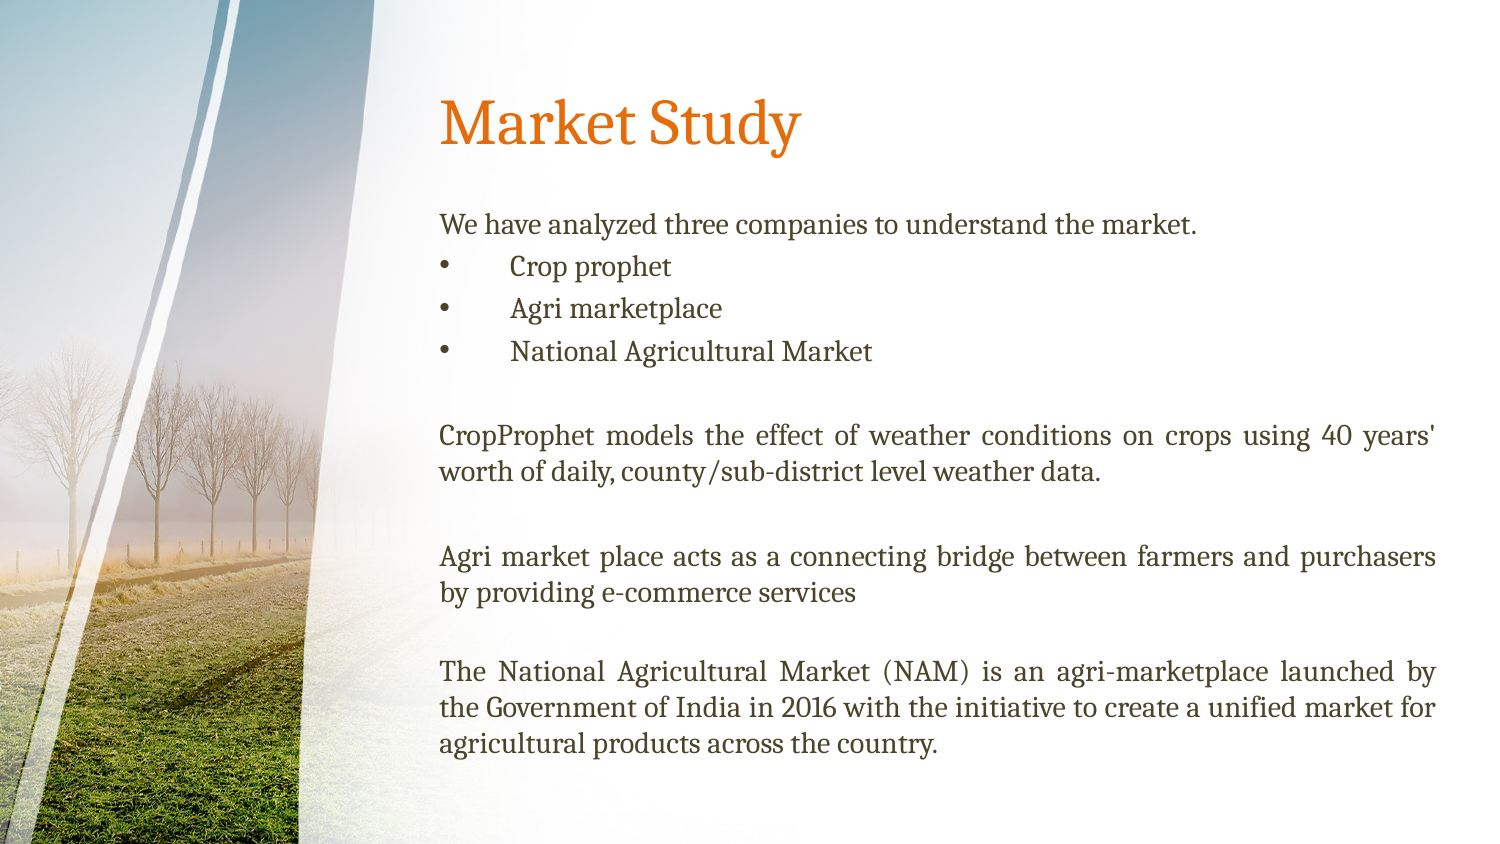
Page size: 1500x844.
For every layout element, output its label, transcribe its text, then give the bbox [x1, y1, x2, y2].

list We have analyzed three companies to understand the market. Crop prophet Agri marketplace National Agricultural Market CropProphet models the effect of weather conditions on crops using 40 years' worth of daily, county/sub-district level weather data. Agri market place acts as a connecting bridge between farmers and purchasers by providing e-commerce services The National Agricultural Market (NAM) is an agri-marketplace launched by the Government of India in 2016 with the initiative to create a unified market for agricultural products across the country. [424, 196, 1452, 773]
title Market Study [424, 71, 1452, 166]
picture [0, 0, 1500, 844]
